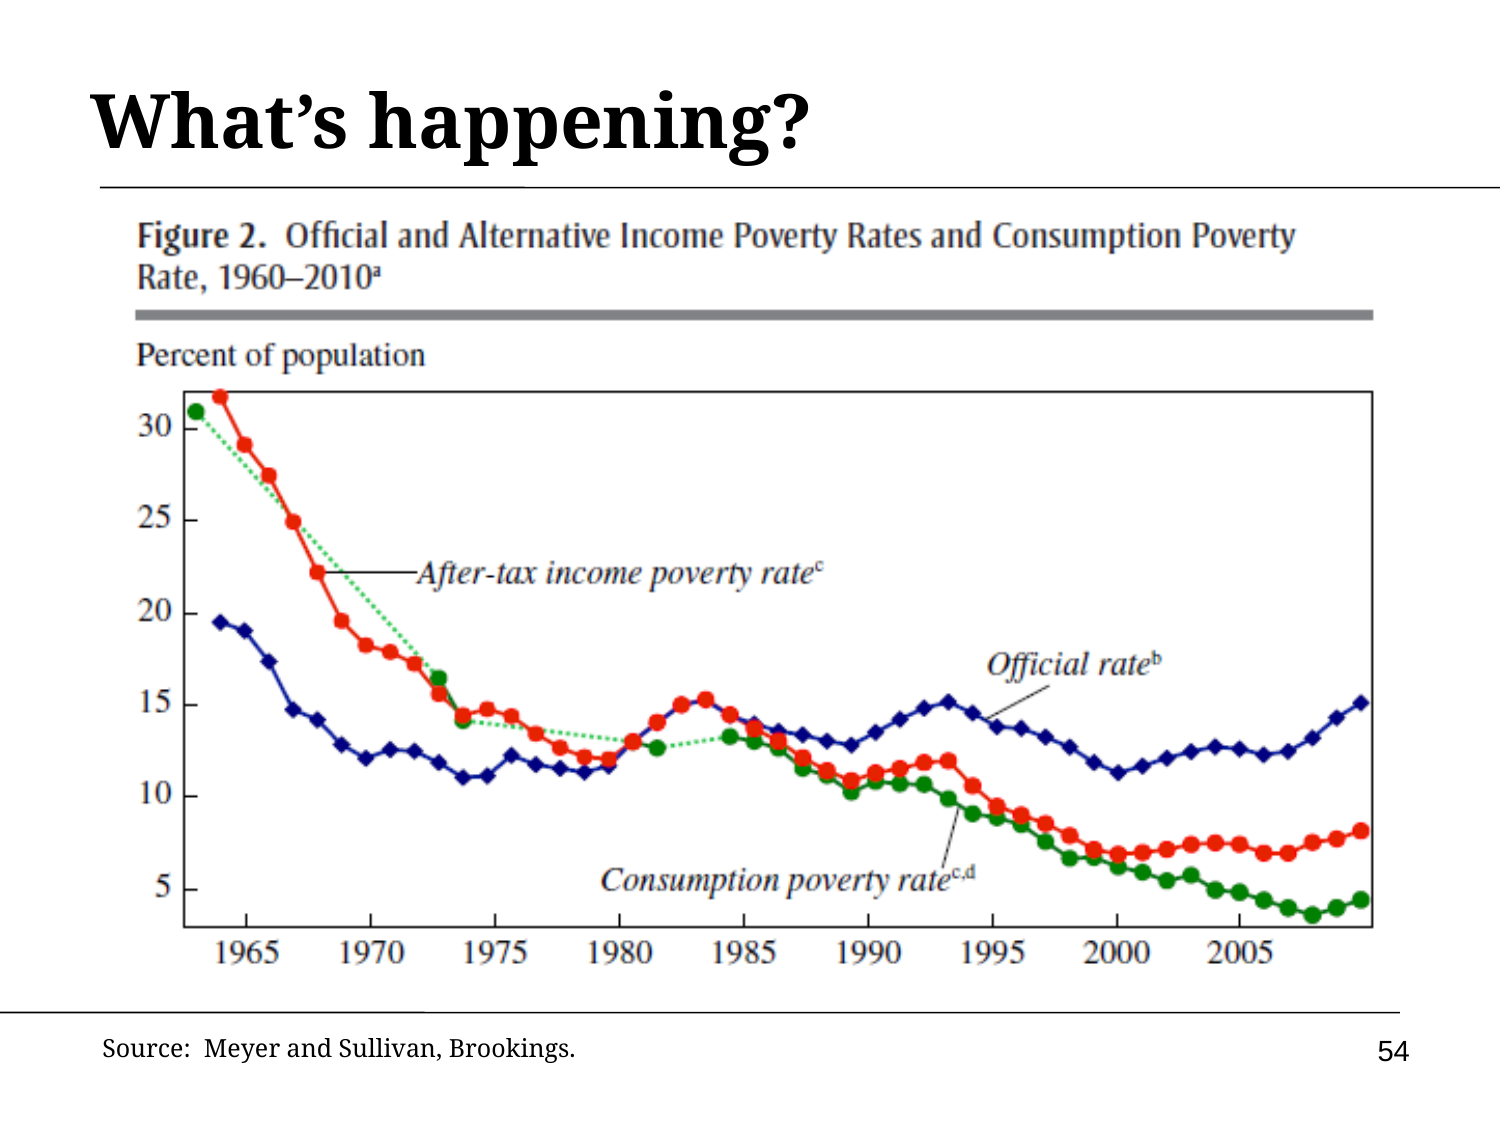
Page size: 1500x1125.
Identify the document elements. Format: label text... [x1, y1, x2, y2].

slide_number 54 [1074, 1024, 1426, 1103]
text_box Source: Meyer and Sullivan, Brookings. [87, 1025, 813, 1070]
title What’s happening? [74, 49, 1426, 188]
picture [111, 217, 1408, 993]
